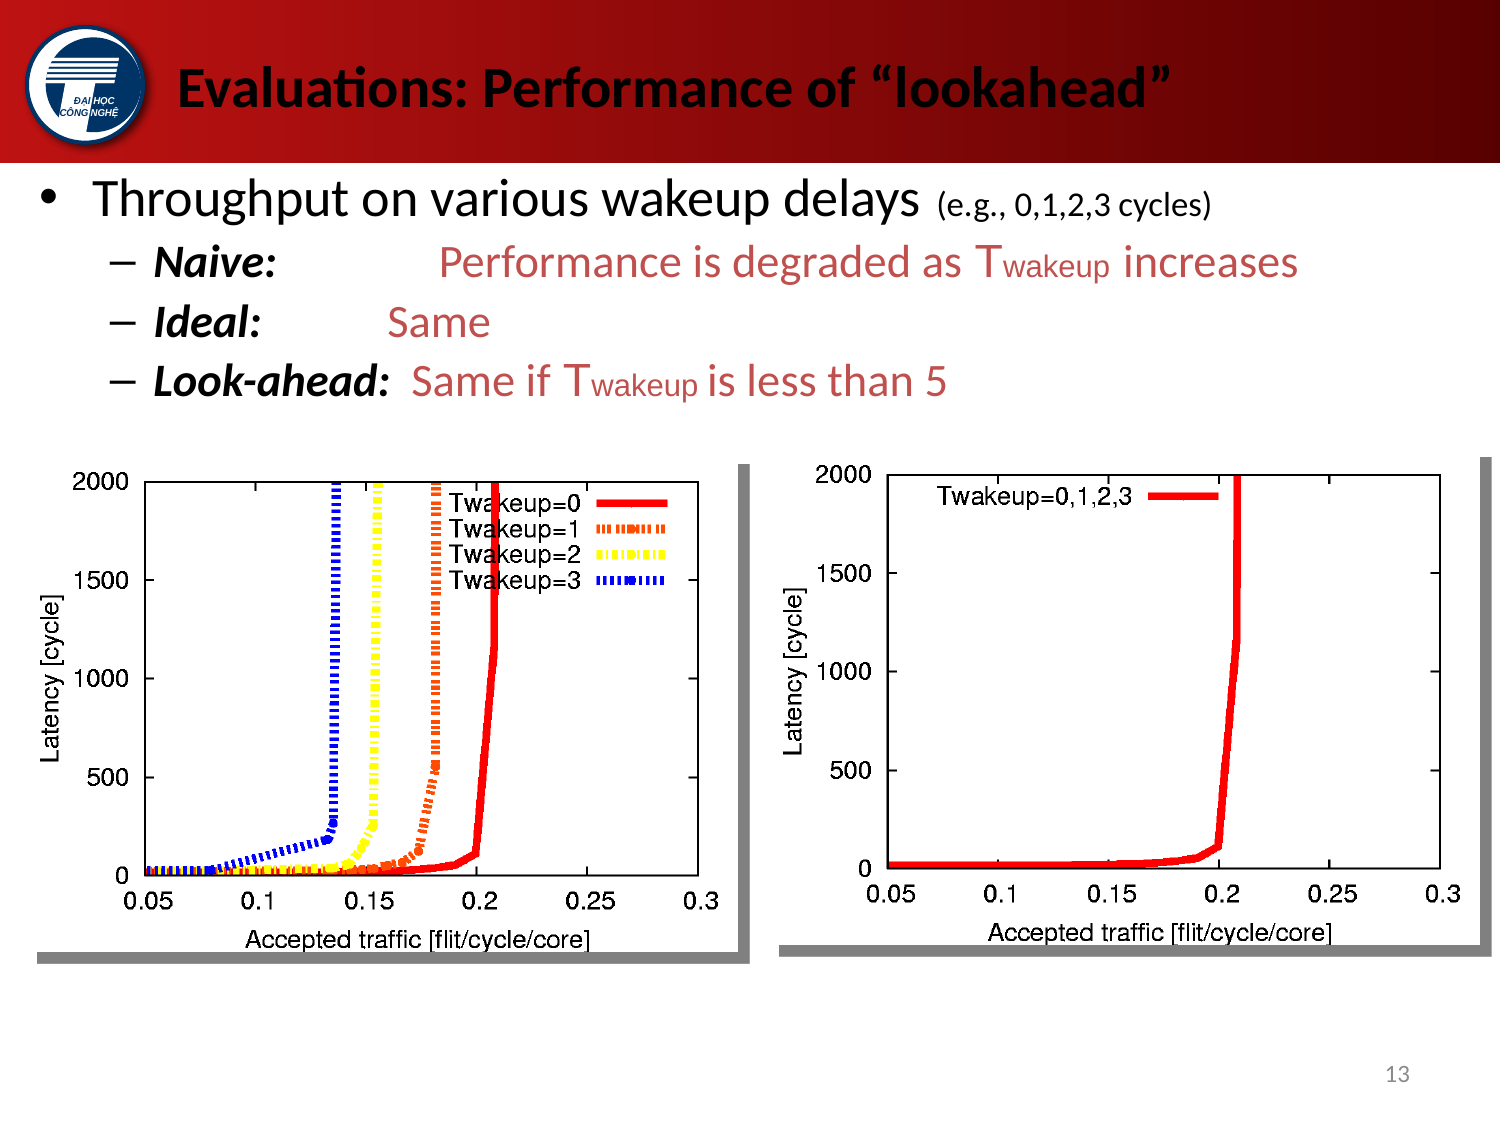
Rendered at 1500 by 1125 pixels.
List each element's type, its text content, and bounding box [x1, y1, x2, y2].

text_box Throughput on various wakeup delays (e.g., 0,1,2,3 cycles) Naive: Performance is degraded as Twakeup increases Ideal: Same Look-ahead: Same if Twakeup is less than 5 [24, 162, 1488, 450]
title Evaluations: Performance of “lookahead” [162, 24, 1425, 143]
slide_number 13 [1074, 1042, 1425, 1103]
picture [24, 451, 738, 952]
picture [766, 444, 1480, 945]
